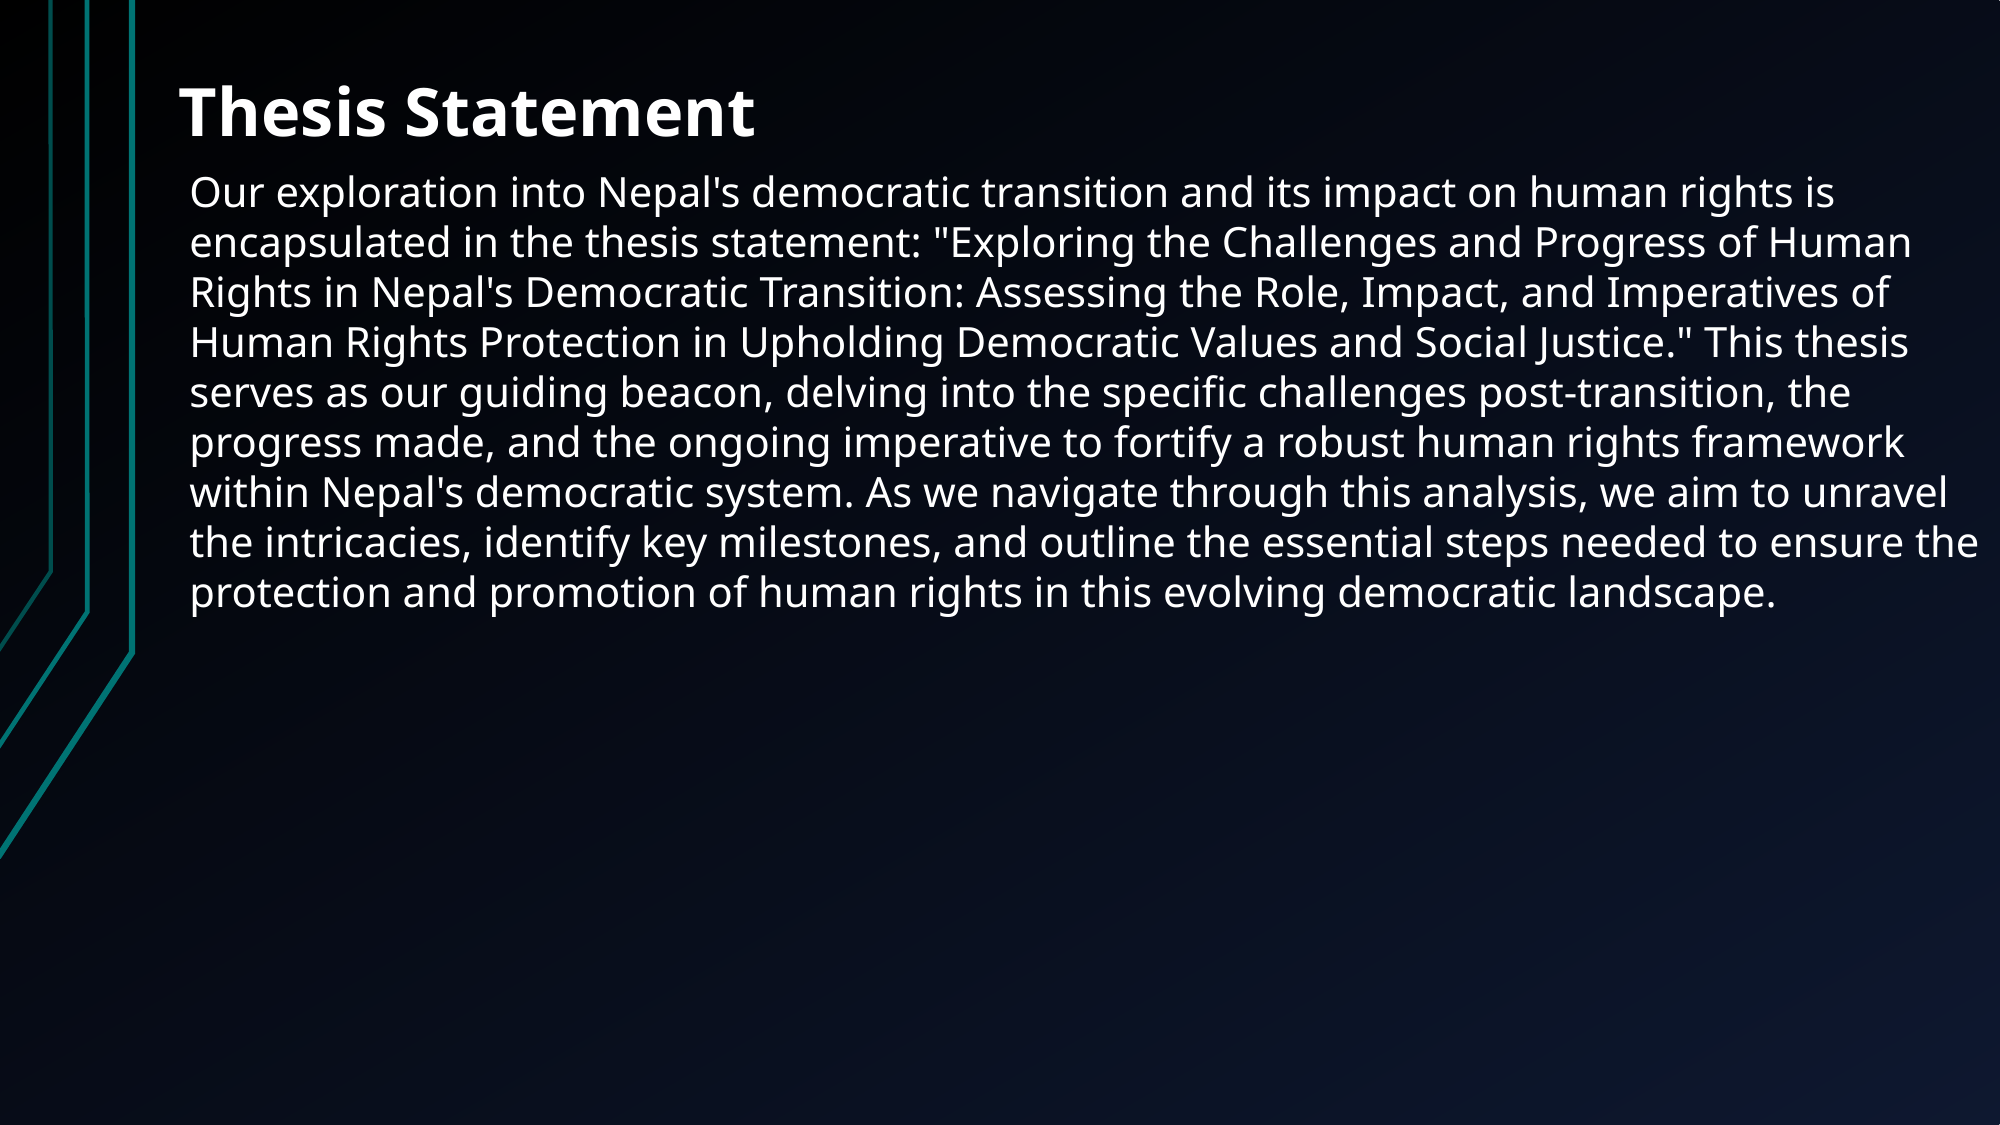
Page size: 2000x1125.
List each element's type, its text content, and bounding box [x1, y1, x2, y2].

text_box Thesis Statement [164, 62, 772, 158]
text_box Our exploration into Nepal's democratic transition and its impact on human rights is encapsulated in the thesis statement: "Exploring the Challenges and Progress of Human Rights in Nepal's Democratic Transition: Assessing the Role, Impact, and Imperatives of Human Rights Protection in Upholding Democratic Values and Social Justice." This thesis serves as our guiding beacon, delving into the specific challenges post-transition, the progress made, and the ongoing imperative to fortify a robust human rights framework within Nepal's democratic system. As we navigate through this analysis, we aim to unravel the intricacies, identify key milestones, and outline the essential steps needed to ensure the protection and promotion of human rights in this evolving democratic landscape. [174, 158, 1997, 624]
